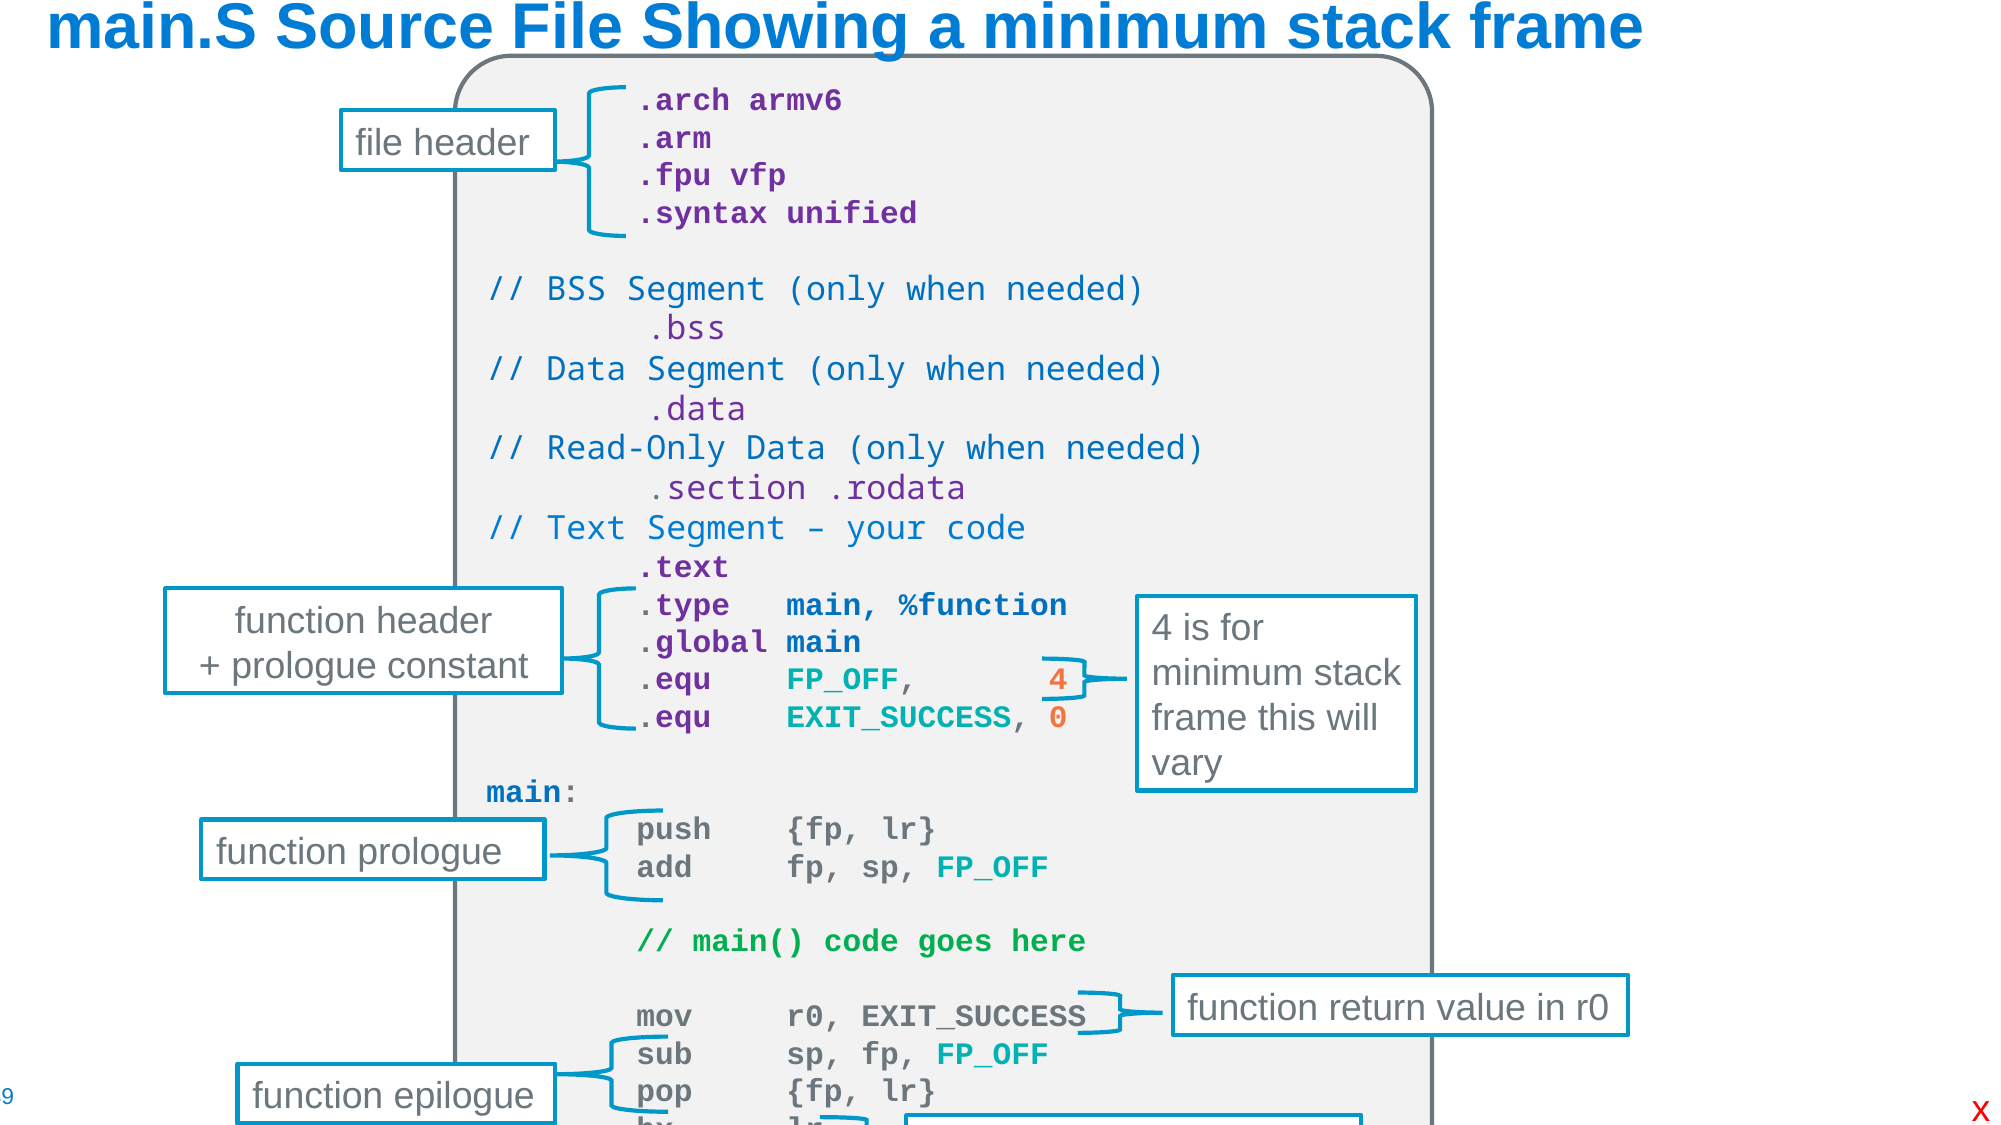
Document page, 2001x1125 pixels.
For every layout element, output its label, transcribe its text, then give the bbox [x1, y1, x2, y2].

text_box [1041, 595, 1417, 793]
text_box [165, 588, 636, 729]
title main.S Source File Showing a minimum stack frame [31, 1, 1905, 70]
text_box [237, 1036, 669, 1125]
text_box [340, 87, 626, 236]
text_box .arch armv6 .arm .fpu vfp .syntax unified // BSS Segment (only when needed) .bss // Data Segment (only when needed) .data // Read-Only Data (only when needed) .section .rodata // Text Segment – your code .text .type main, %function .global main .equ FP_OFF, 4 .equ EXIT_SUCCESS, 0 main: push {fp, lr} add fp, sp, FP_OFF // main() code goes here mov r0, EXIT_SUCCESS sub sp, fp, FP_OFF pop {fp, lr} bx lr .size main, (. – main) .section .note.GNU-stack,"",%progbits .end [454, 70, 1433, 1125]
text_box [201, 810, 663, 901]
text_box x [1956, 1076, 2000, 1125]
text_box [1077, 975, 1628, 1036]
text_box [819, 1115, 1362, 1125]
